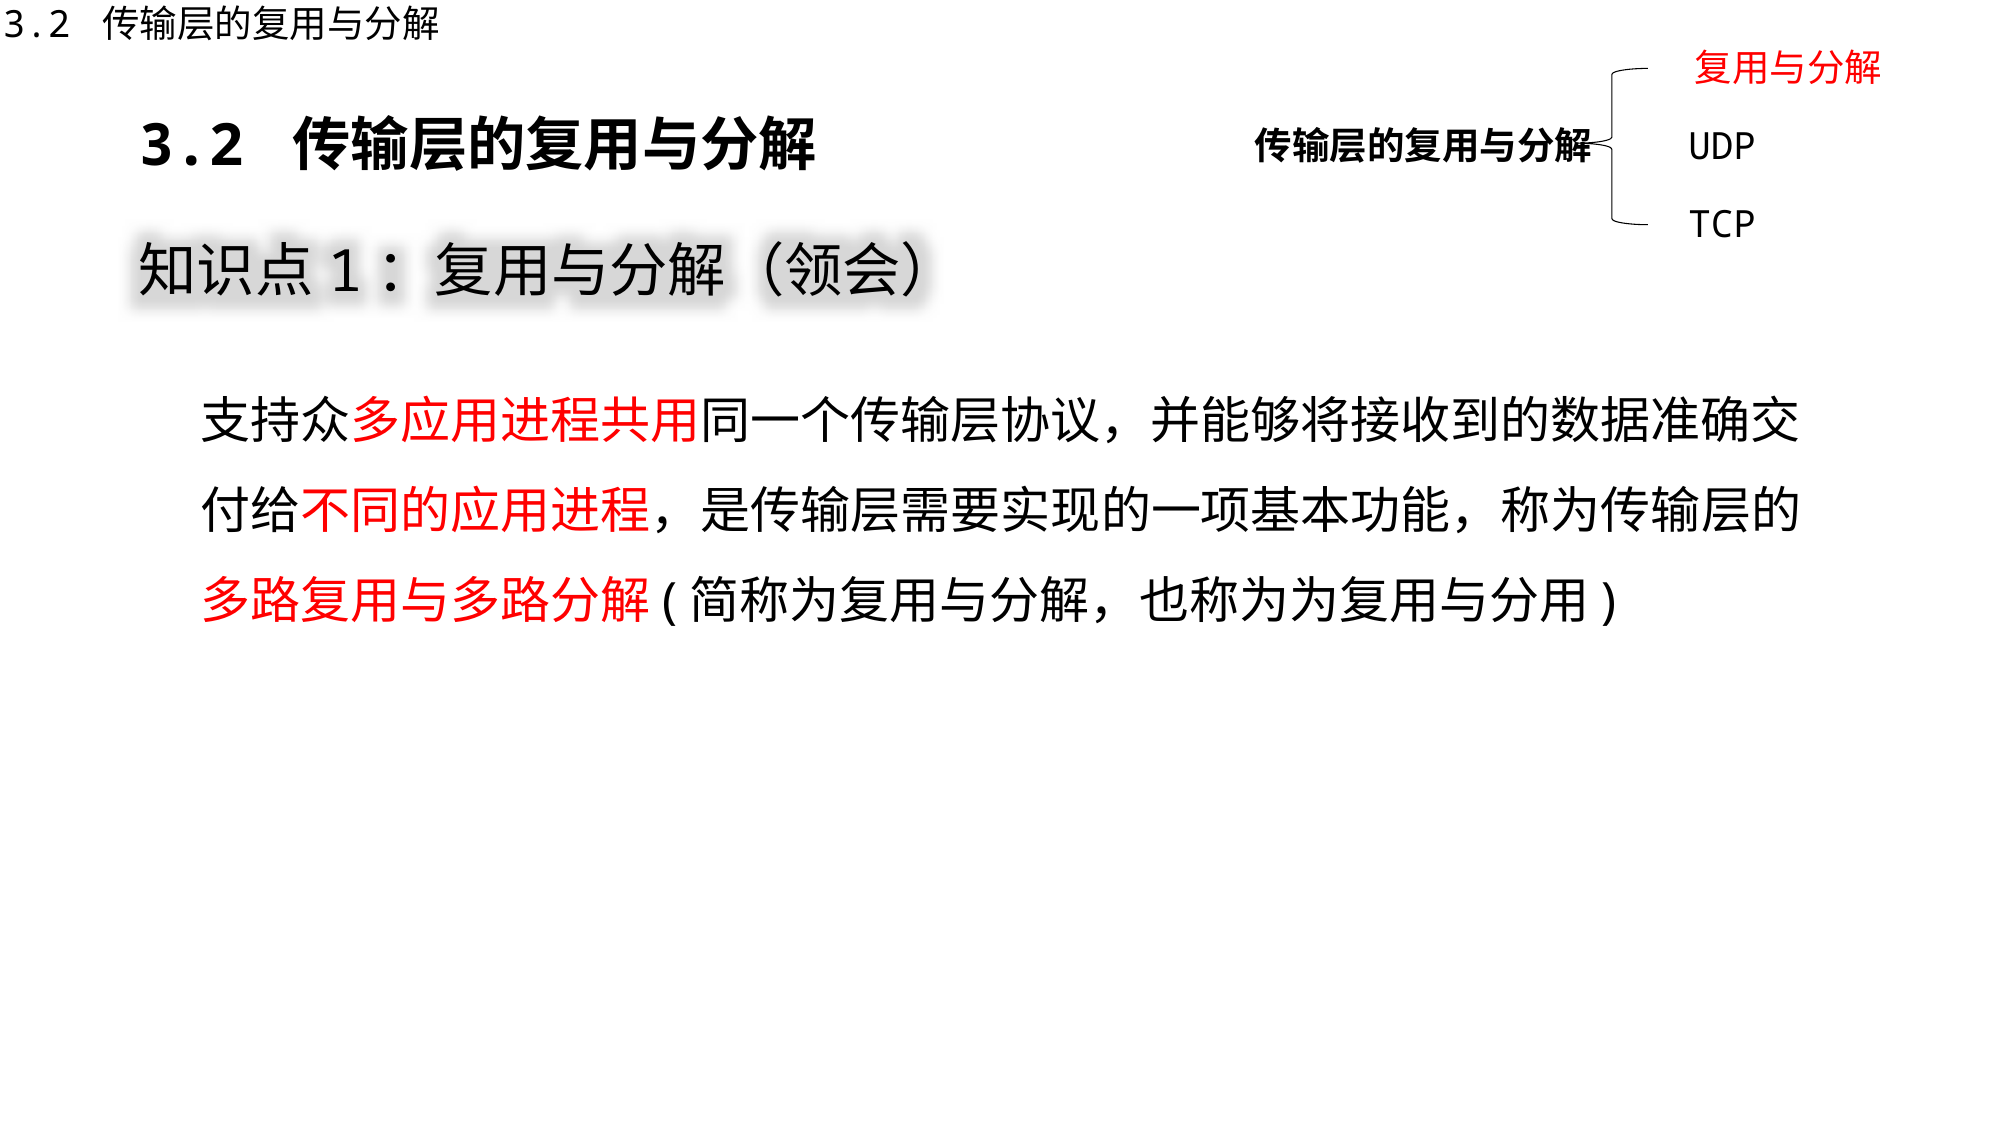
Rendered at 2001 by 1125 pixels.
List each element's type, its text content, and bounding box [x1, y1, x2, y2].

text_box 知识点1：复用与分解（领会） [120, 172, 1945, 329]
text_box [1237, 48, 1899, 254]
text_box 支持众多应用进程共用同一个传输层协议，并能够将接收到的数据准确交付给不同的应用进程，是传输层需要实现的一项基本功能，称为传输层的多路复用与多路分解(简称为复用与分解，也称为为复用与分用) [186, 350, 1827, 636]
text_box 3.2 传输层的复用与分解 [0, 0, 455, 52]
text_box 3.2 传输层的复用与分解 [120, 97, 1237, 155]
